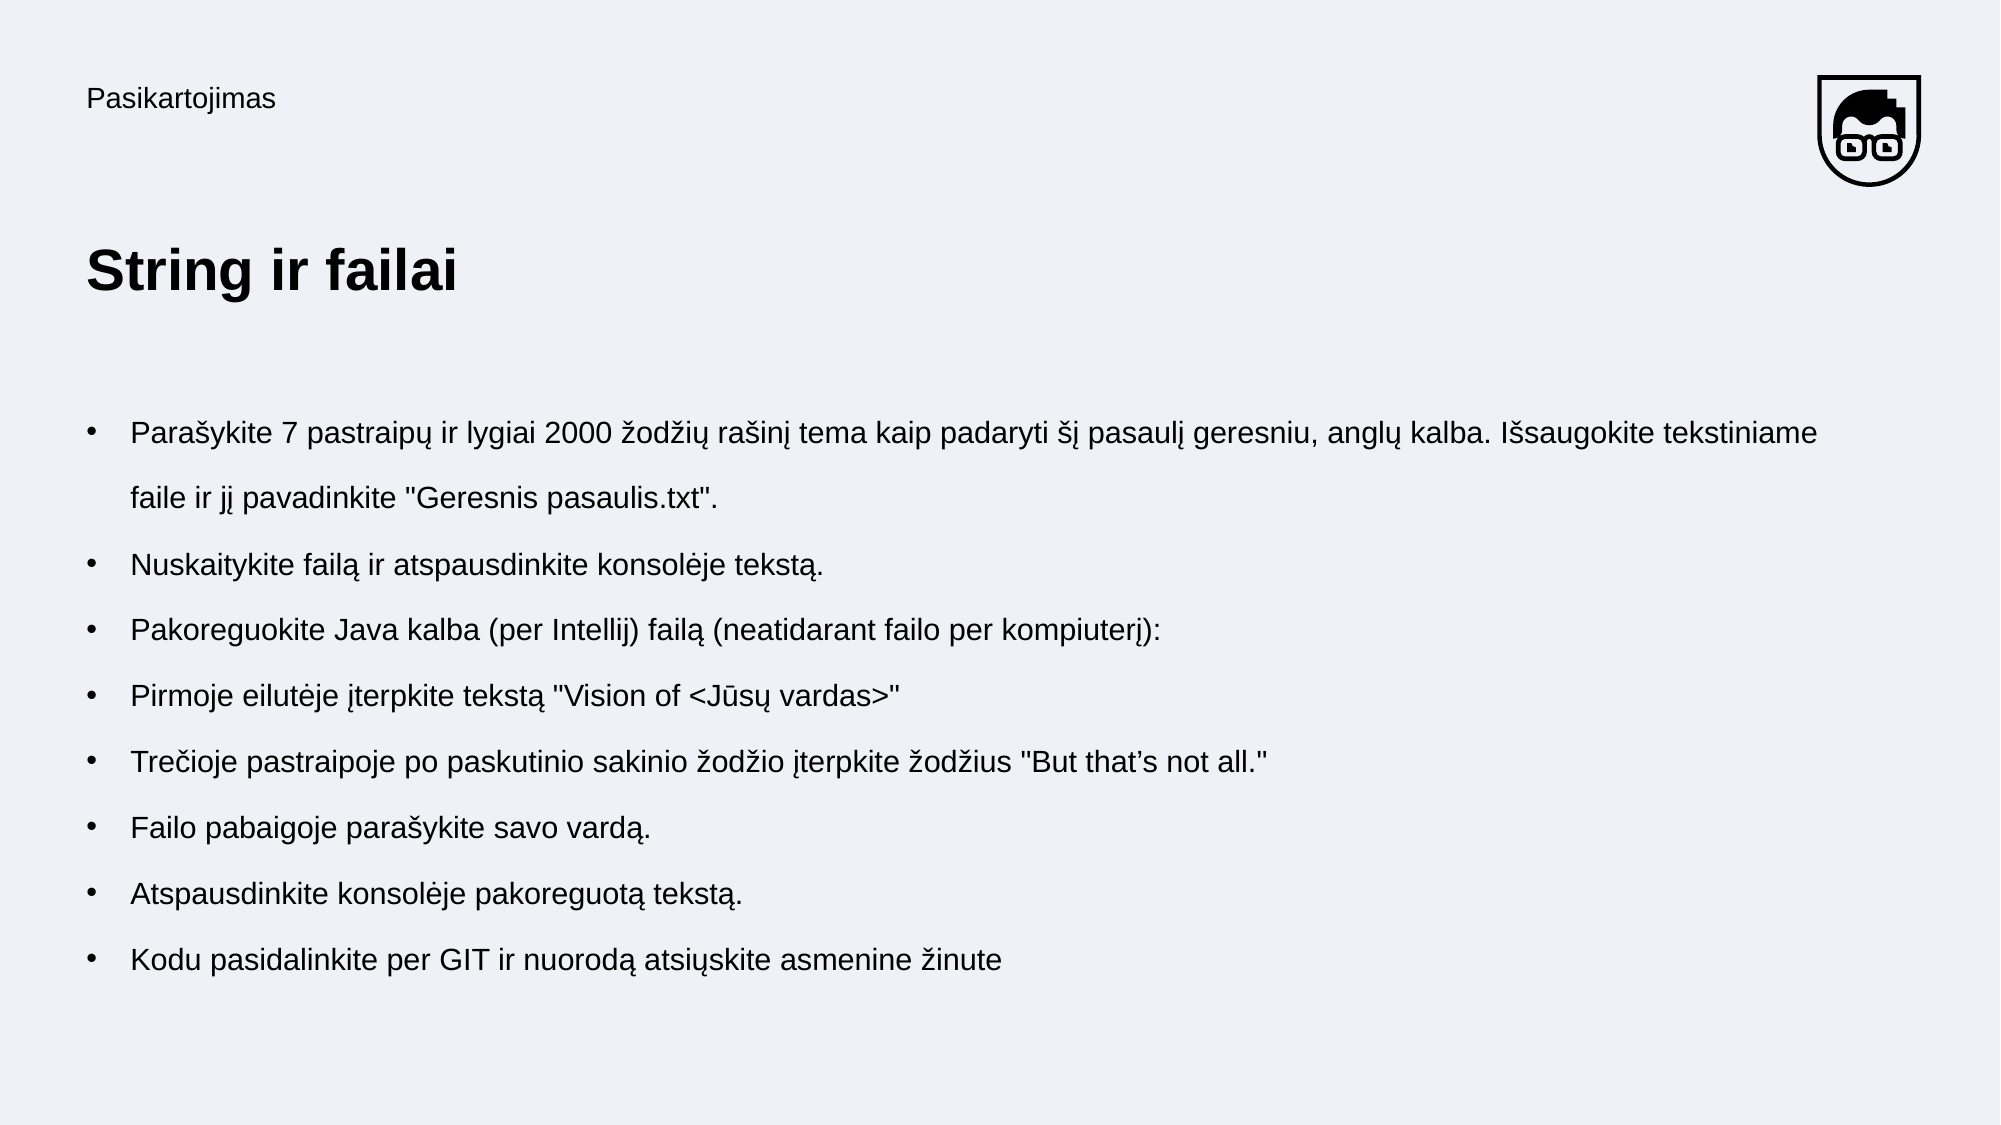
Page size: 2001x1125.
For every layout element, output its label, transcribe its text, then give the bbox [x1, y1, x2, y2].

list Parašykite 7 pastraipų ir lygiai 2000 žodžių rašinį tema kaip padaryti šį pasaulį geresniu, anglų kalba. Išsaugokite tekstiniame faile ir jį pavadinkite "Geresnis pasaulis.txt". Nuskaitykite failą ir atspausdinkite konsolėje tekstą. Pakoreguokite Java kalba (per Intellij) failą (neatidarant failo per kompiuterį): Pirmoje eilutėje įterpkite tekstą "Vision of <Jūsų vardas>" Trečioje pastraipoje po paskutinio sakinio žodžio įterpkite žodžius "But that’s not all." Failo pabaigoje parašykite savo vardą. Atspausdinkite konsolėje pakoreguotą tekstą. Kodu pasidalinkite per GIT ir nuorodą atsiųskite asmenine žinute [78, 375, 1861, 989]
list Pasikartojimas [78, 75, 1103, 151]
title String ir failai [78, 224, 1852, 332]
